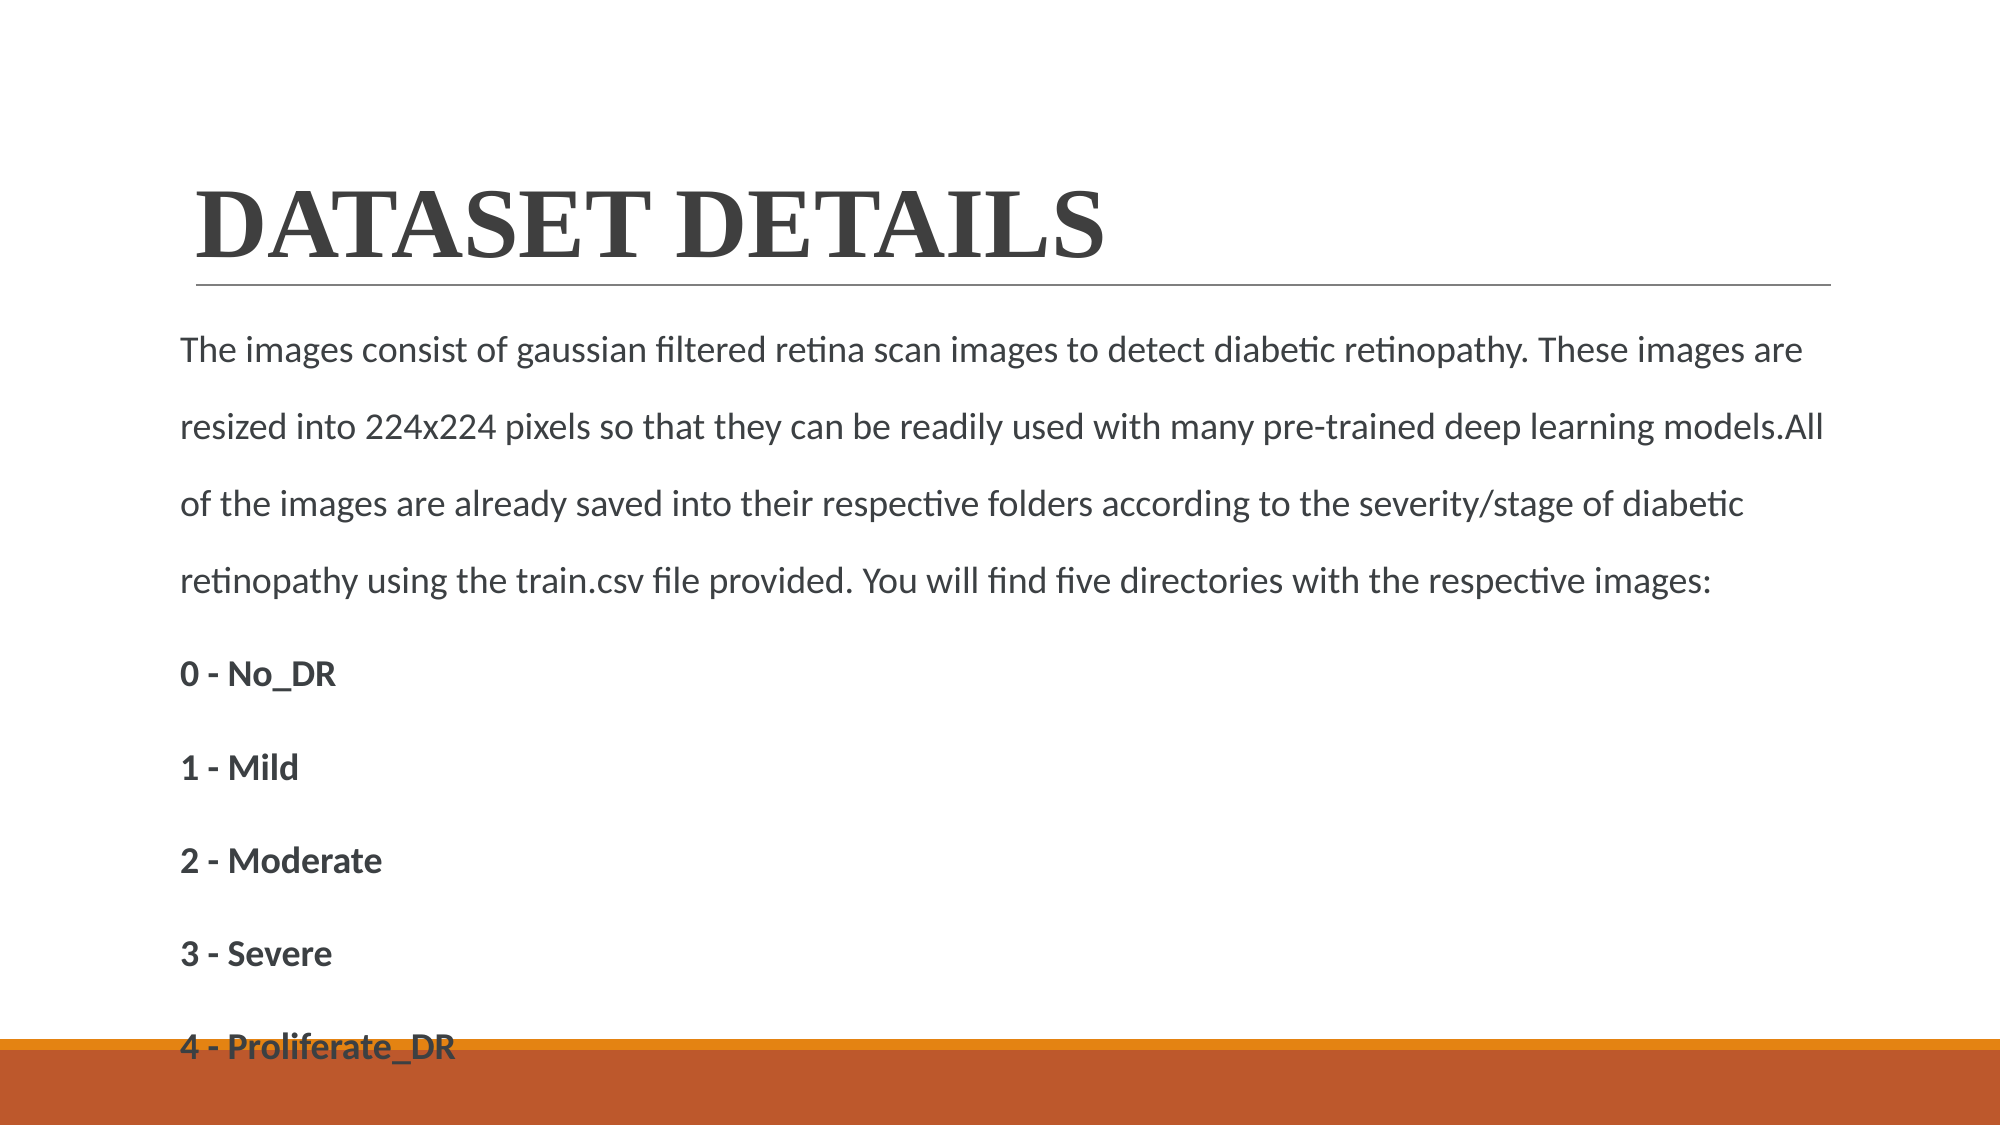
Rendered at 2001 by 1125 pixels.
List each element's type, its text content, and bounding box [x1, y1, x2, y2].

title DATASET DETAILS [180, 47, 1830, 285]
list The images consist of gaussian filtered retina scan images to detect diabetic retinopathy. These images are resized into 224x224 pixels so that they can be readily used with many pre-trained deep learning models.All of the images are already saved into their respective folders according to the severity/stage of diabetic retinopathy using the train.csv file provided. You will find five directories with the respective images: 0 - No_DR 1 - Mild 2 - Moderate 3 - Severe 4 - Proliferate_DR [180, 285, 1830, 1125]
